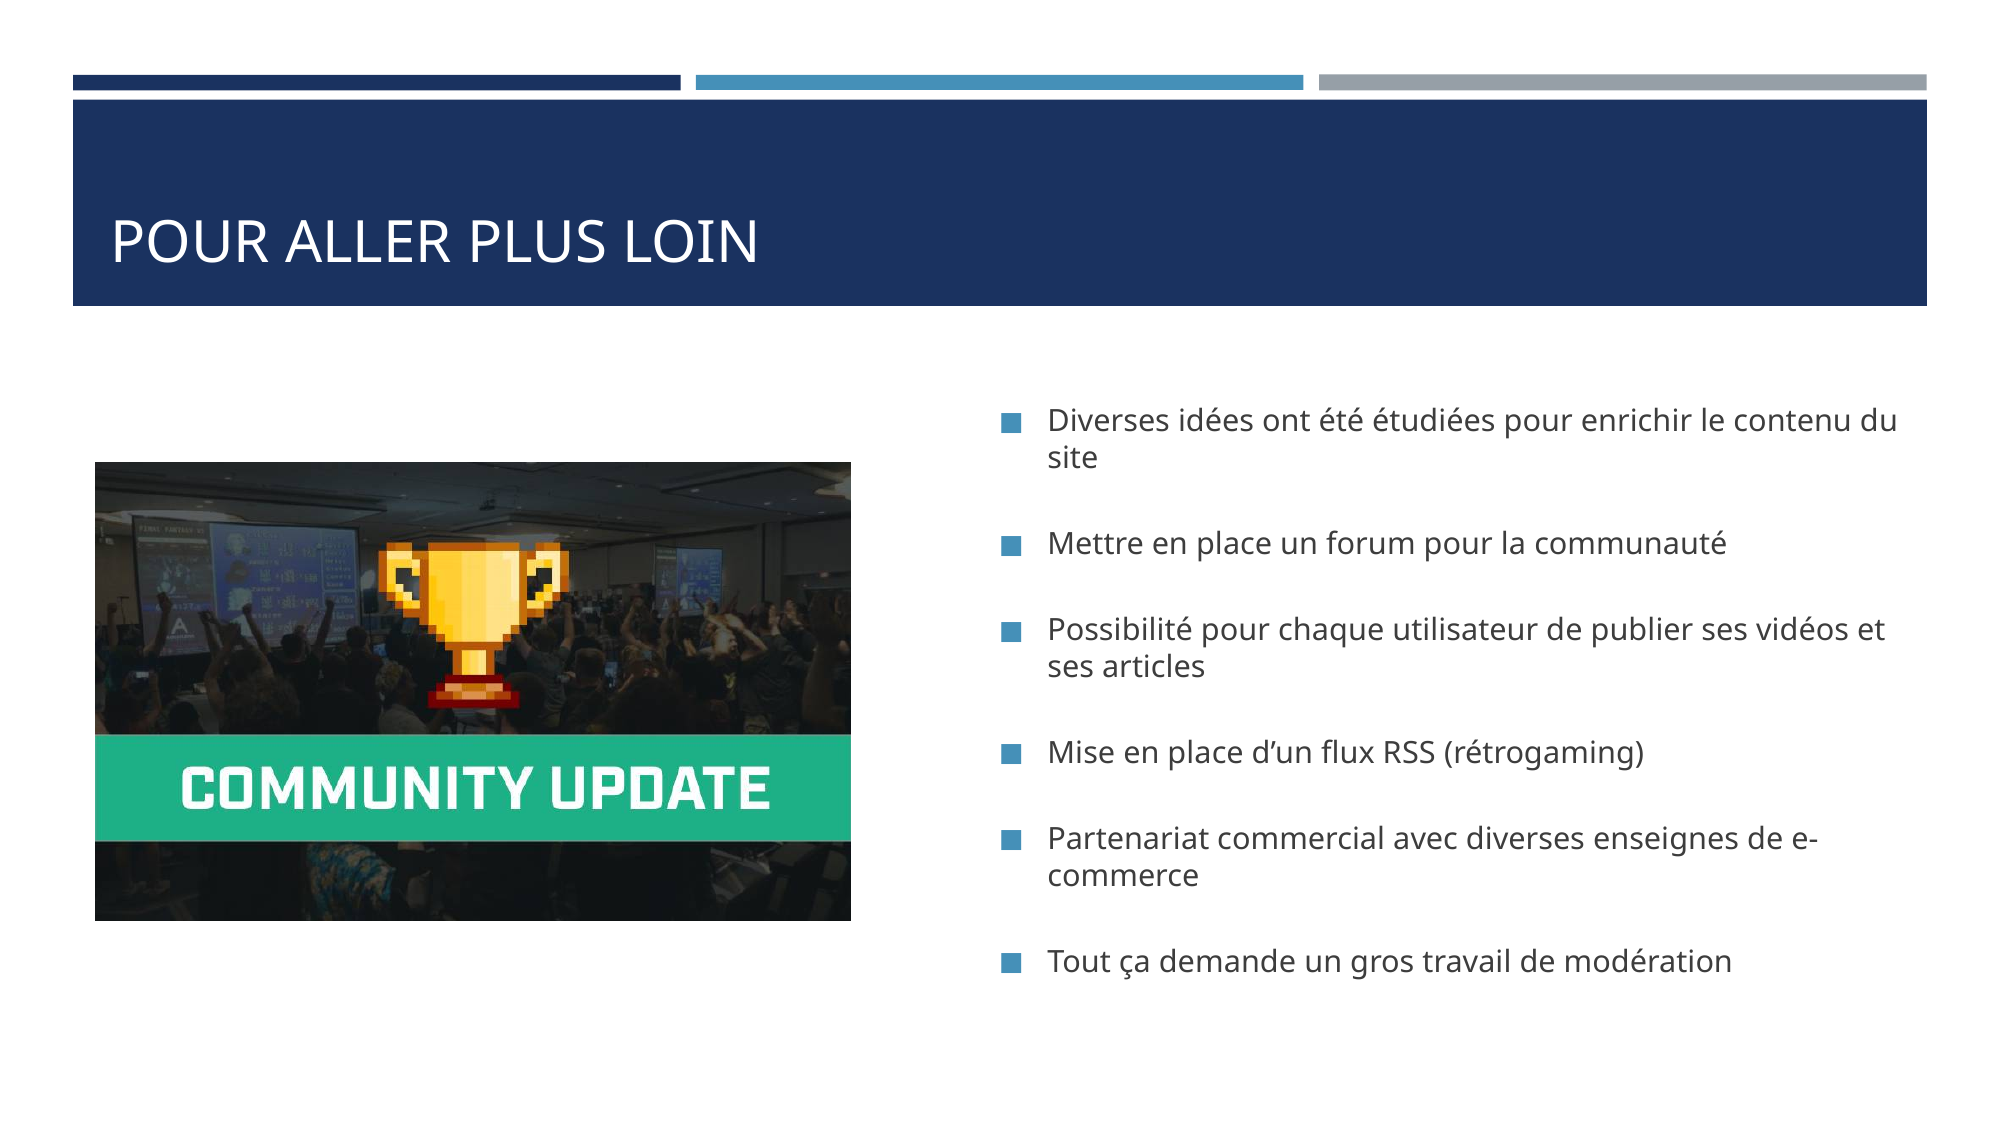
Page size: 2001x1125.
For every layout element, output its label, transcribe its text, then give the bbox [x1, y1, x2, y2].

picture [94, 461, 851, 921]
title POUR ALLER PLUS LOIN [95, 119, 1905, 282]
list Diverses idées ont été étudiées pour enrichir le contenu du site Mettre en place un forum pour la communauté Possibilité pour chaque utilisateur de publier ses vidéos et ses articles Mise en place d’un flux RSS (rétrogaming) Partenariat commercial avec diverses enseignes de e-commerce Tout ça demande un gros travail de modération [965, 393, 1928, 990]
